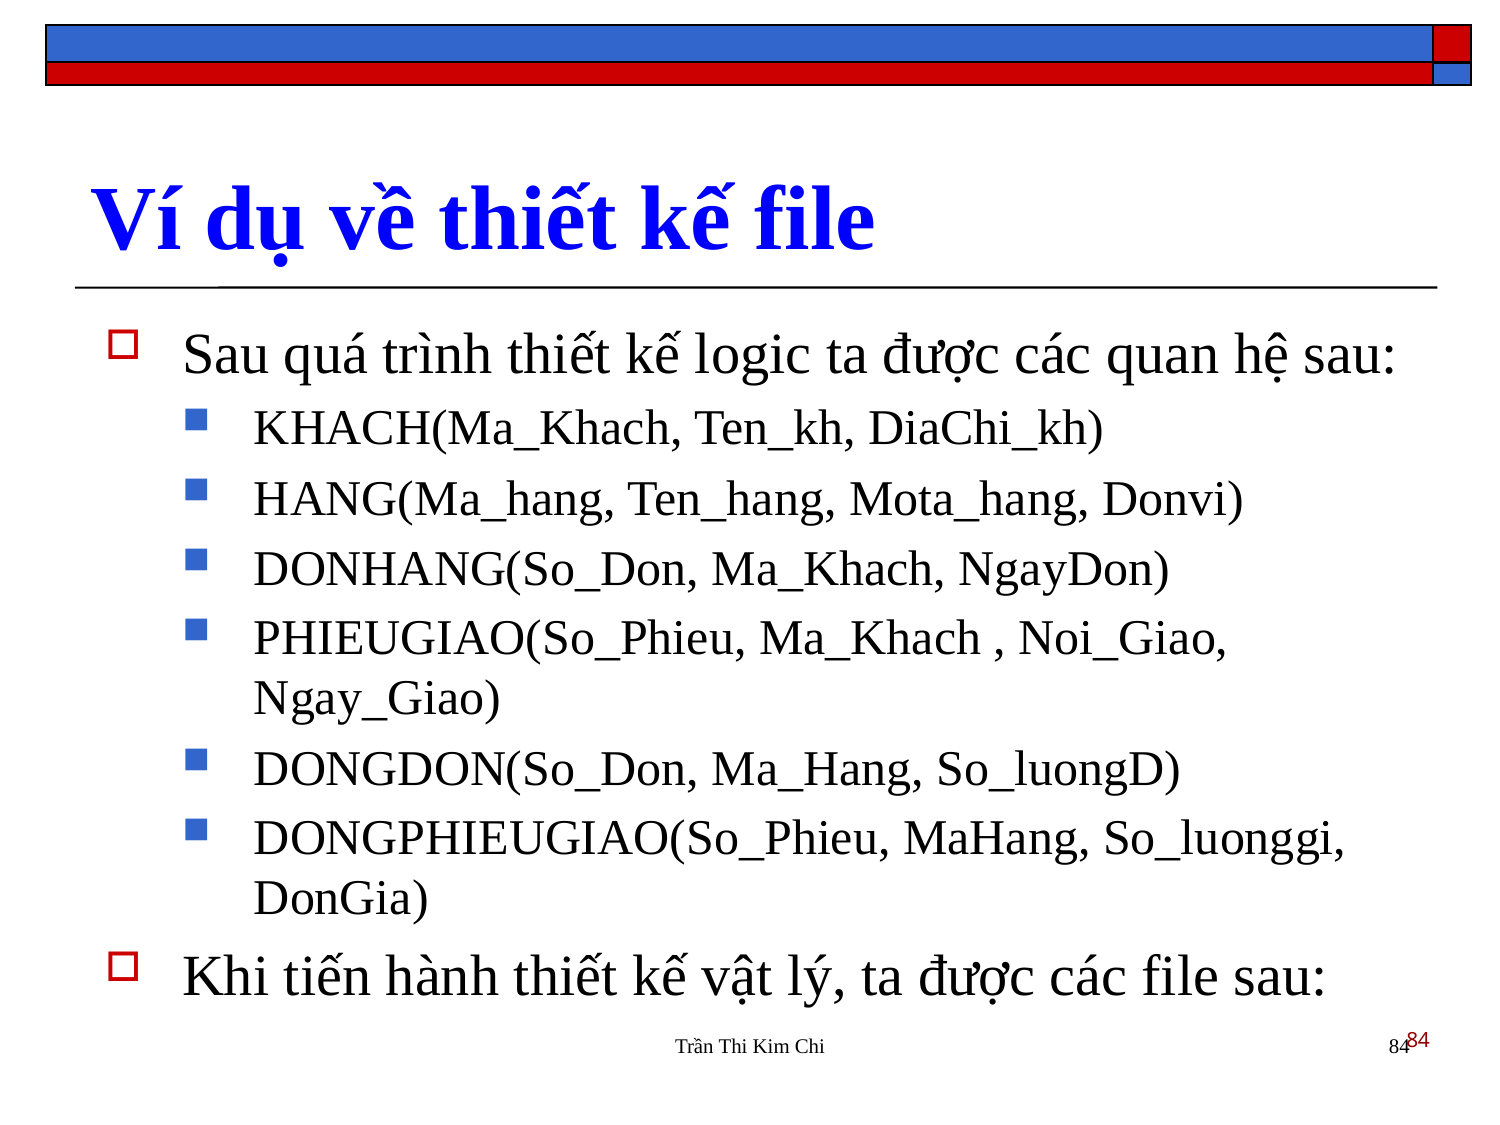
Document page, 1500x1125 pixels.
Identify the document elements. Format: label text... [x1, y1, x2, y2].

list Sau quá trình thiết kế logic ta được các quan hệ sau: KHACH(Ma_Khach, Ten_kh, DiaChi_kh) HANG(Ma_hang, Ten_hang, Mota_hang, Donvi) DONHANG(So_Don, Ma_Khach, NgayDon) PHIEUGIAO(So_Phieu, Ma_Khach , Noi_Giao, Ngay_Giao) DONGDON(So_Don, Ma_Hang, So_luongD) DONGPHIEUGIAO(So_Phieu, MaHang, So_luonggi, DonGia) Khi tiến hành thiết kế vật lý, ta được các file sau: [75, 299, 1438, 953]
slide_number 84 [1112, 1025, 1425, 1100]
footer Trần Thi Kim Chi [512, 1025, 988, 1100]
title Ví dụ về thiết kế file [75, 87, 1425, 275]
text_box 84 [1369, 1002, 1445, 1063]
